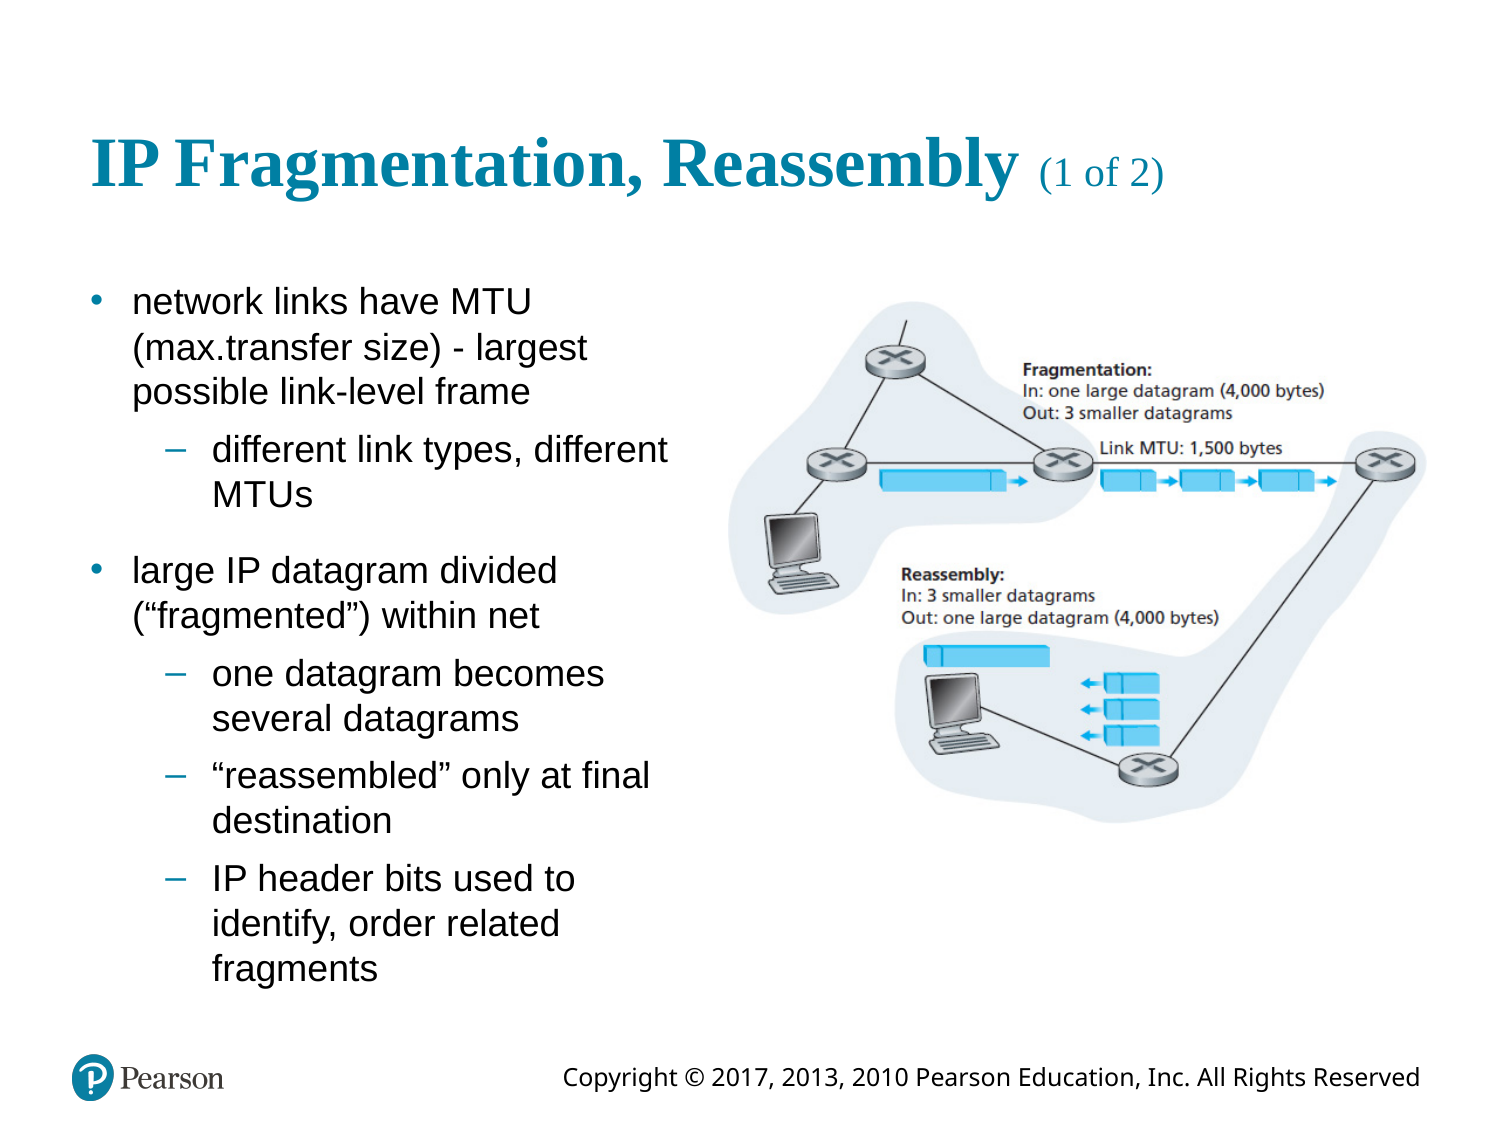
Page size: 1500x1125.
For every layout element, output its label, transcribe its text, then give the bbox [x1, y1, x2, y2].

picture [72, 1054, 88, 1070]
picture [72, 1087, 83, 1101]
picture [98, 1054, 224, 1101]
list network links have M T U (max.transfer size) - largest possible link-level frame different link types, different M T U s large I P datagram divided (“fragmented”) within net one datagram becomes several datagrams “reassembled” only at final destination I P header bits used to identify, order related fragments [75, 262, 712, 1005]
title I P Fragmentation, Reassembly (1 of 2) [75, 35, 1425, 216]
picture [728, 300, 1428, 825]
picture [80, 1063, 106, 1088]
